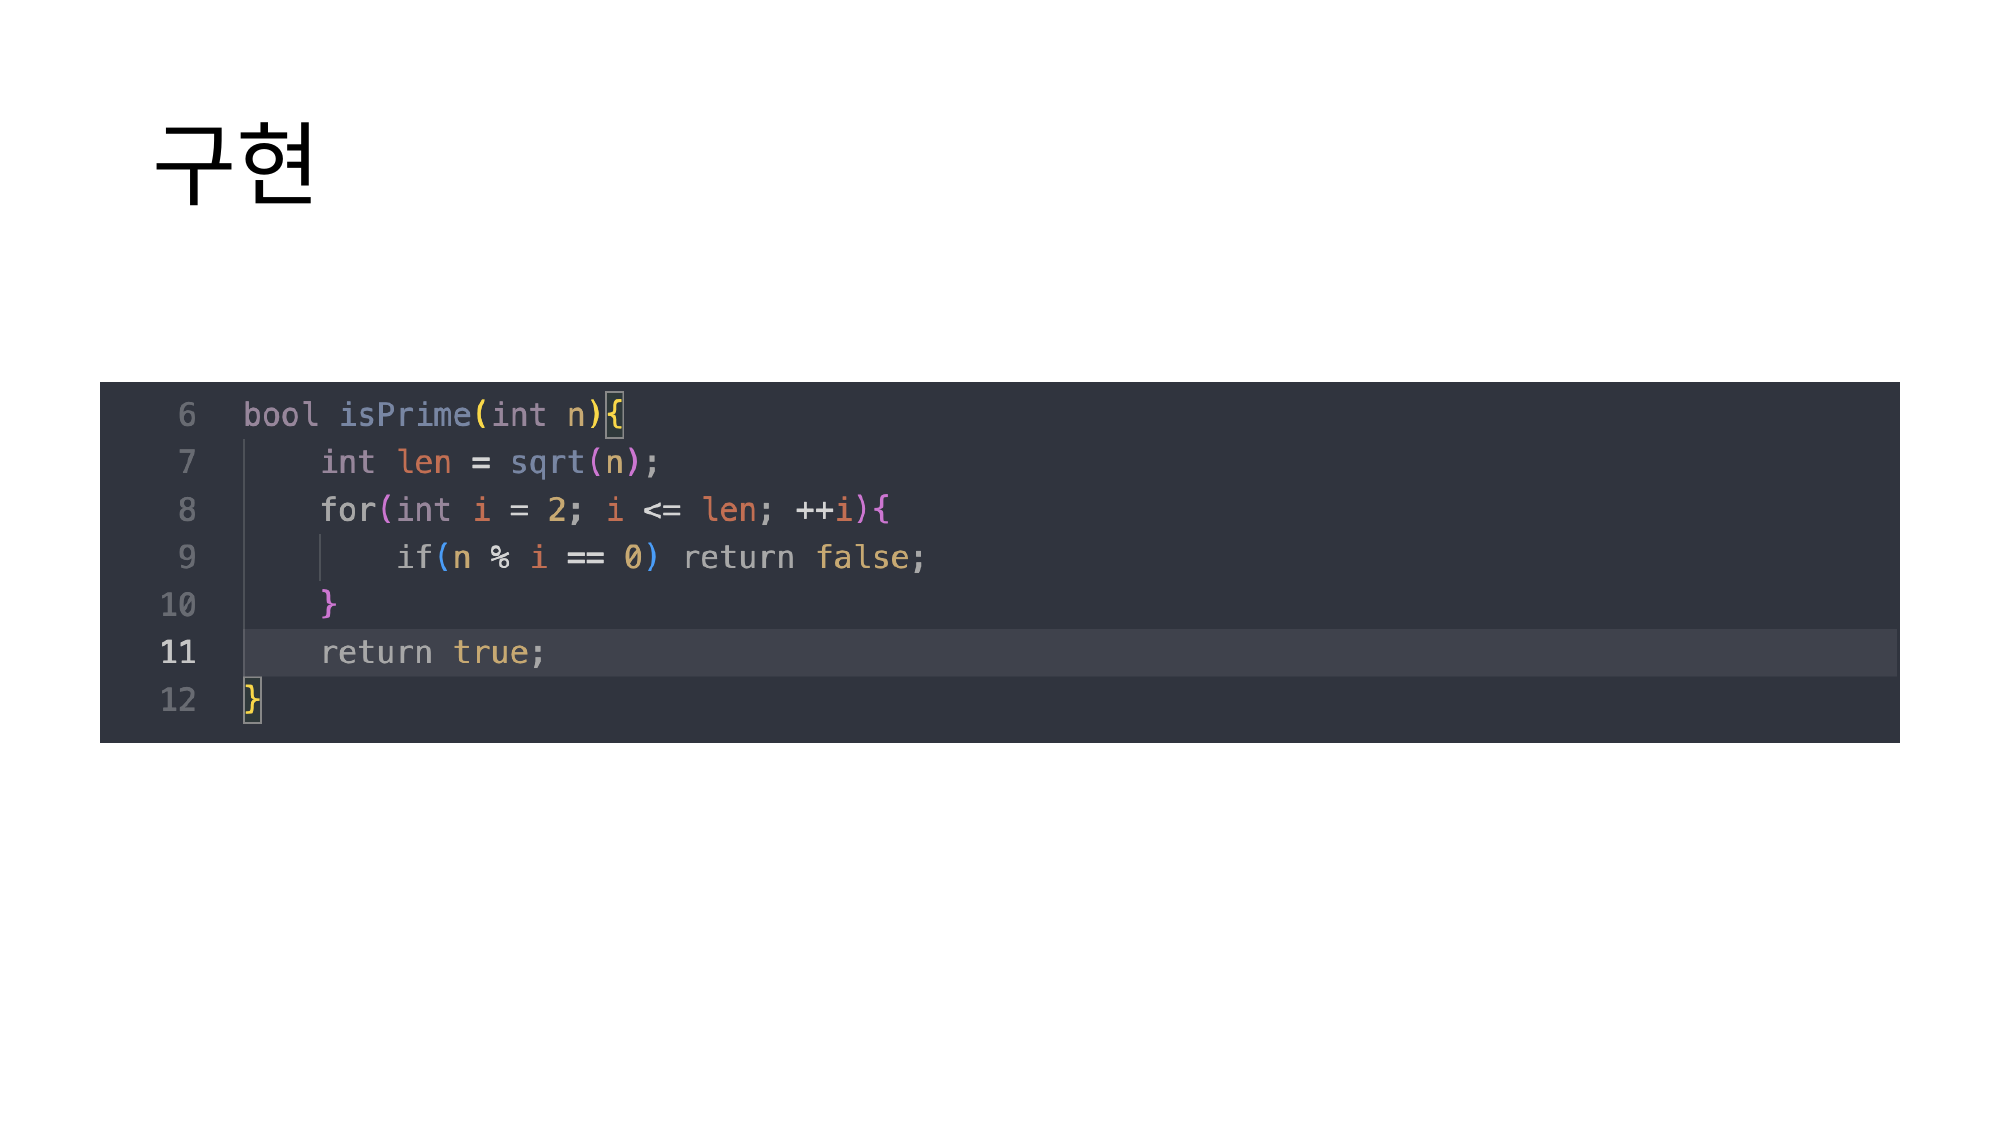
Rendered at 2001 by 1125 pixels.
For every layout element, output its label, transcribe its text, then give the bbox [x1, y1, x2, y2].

title 구현 [137, 59, 1863, 278]
picture [100, 382, 1900, 743]
